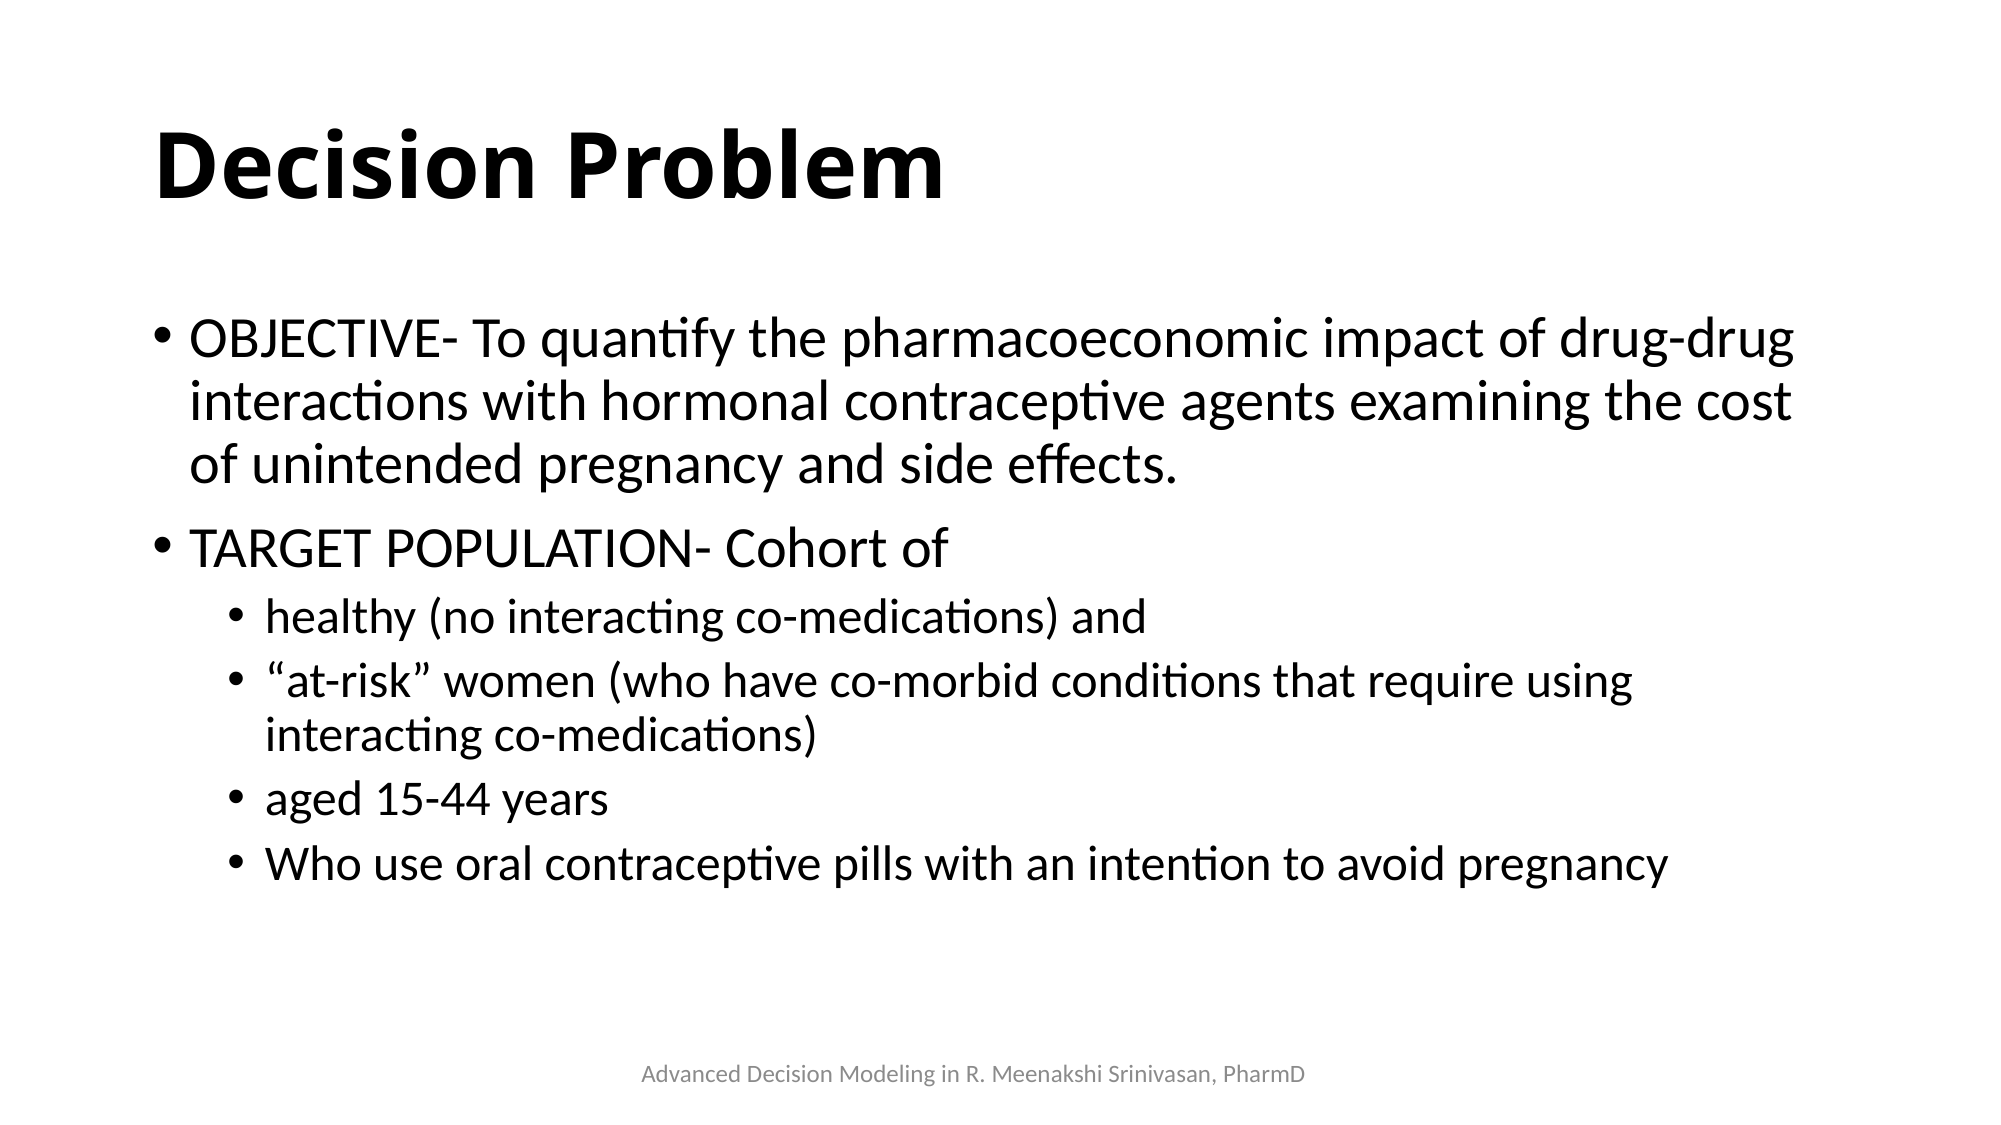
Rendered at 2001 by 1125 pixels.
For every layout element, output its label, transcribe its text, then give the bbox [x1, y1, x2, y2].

list OBJECTIVE- To quantify the pharmacoeconomic impact of drug-drug interactions with hormonal contraceptive agents examining the cost of unintended pregnancy and side effects. TARGET POPULATION- Cohort of healthy (no interacting co-medications) and “at-risk” women (who have co-morbid conditions that require using interacting co-medications) aged 15-44 years Who use oral contraceptive pills with an intention to avoid pregnancy [137, 299, 1863, 1014]
footer Advanced Decision Modeling in R. Meenakshi Srinivasan, PharmD [610, 1042, 1338, 1103]
title Decision Problem [137, 59, 1863, 278]
